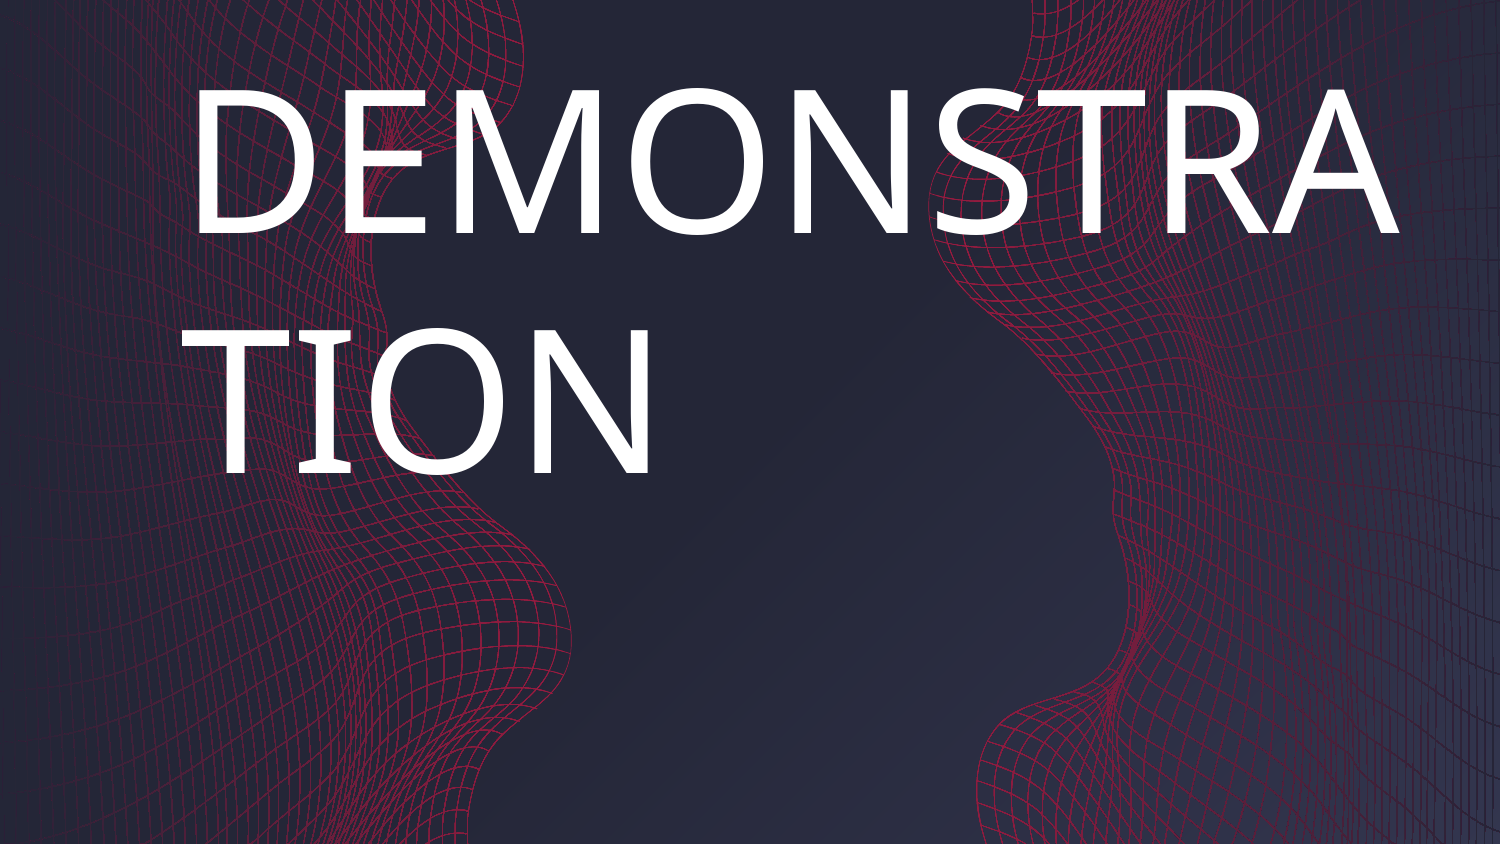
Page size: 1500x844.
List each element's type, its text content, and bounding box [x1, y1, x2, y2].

title DEMONSTRATION [165, 227, 1436, 529]
